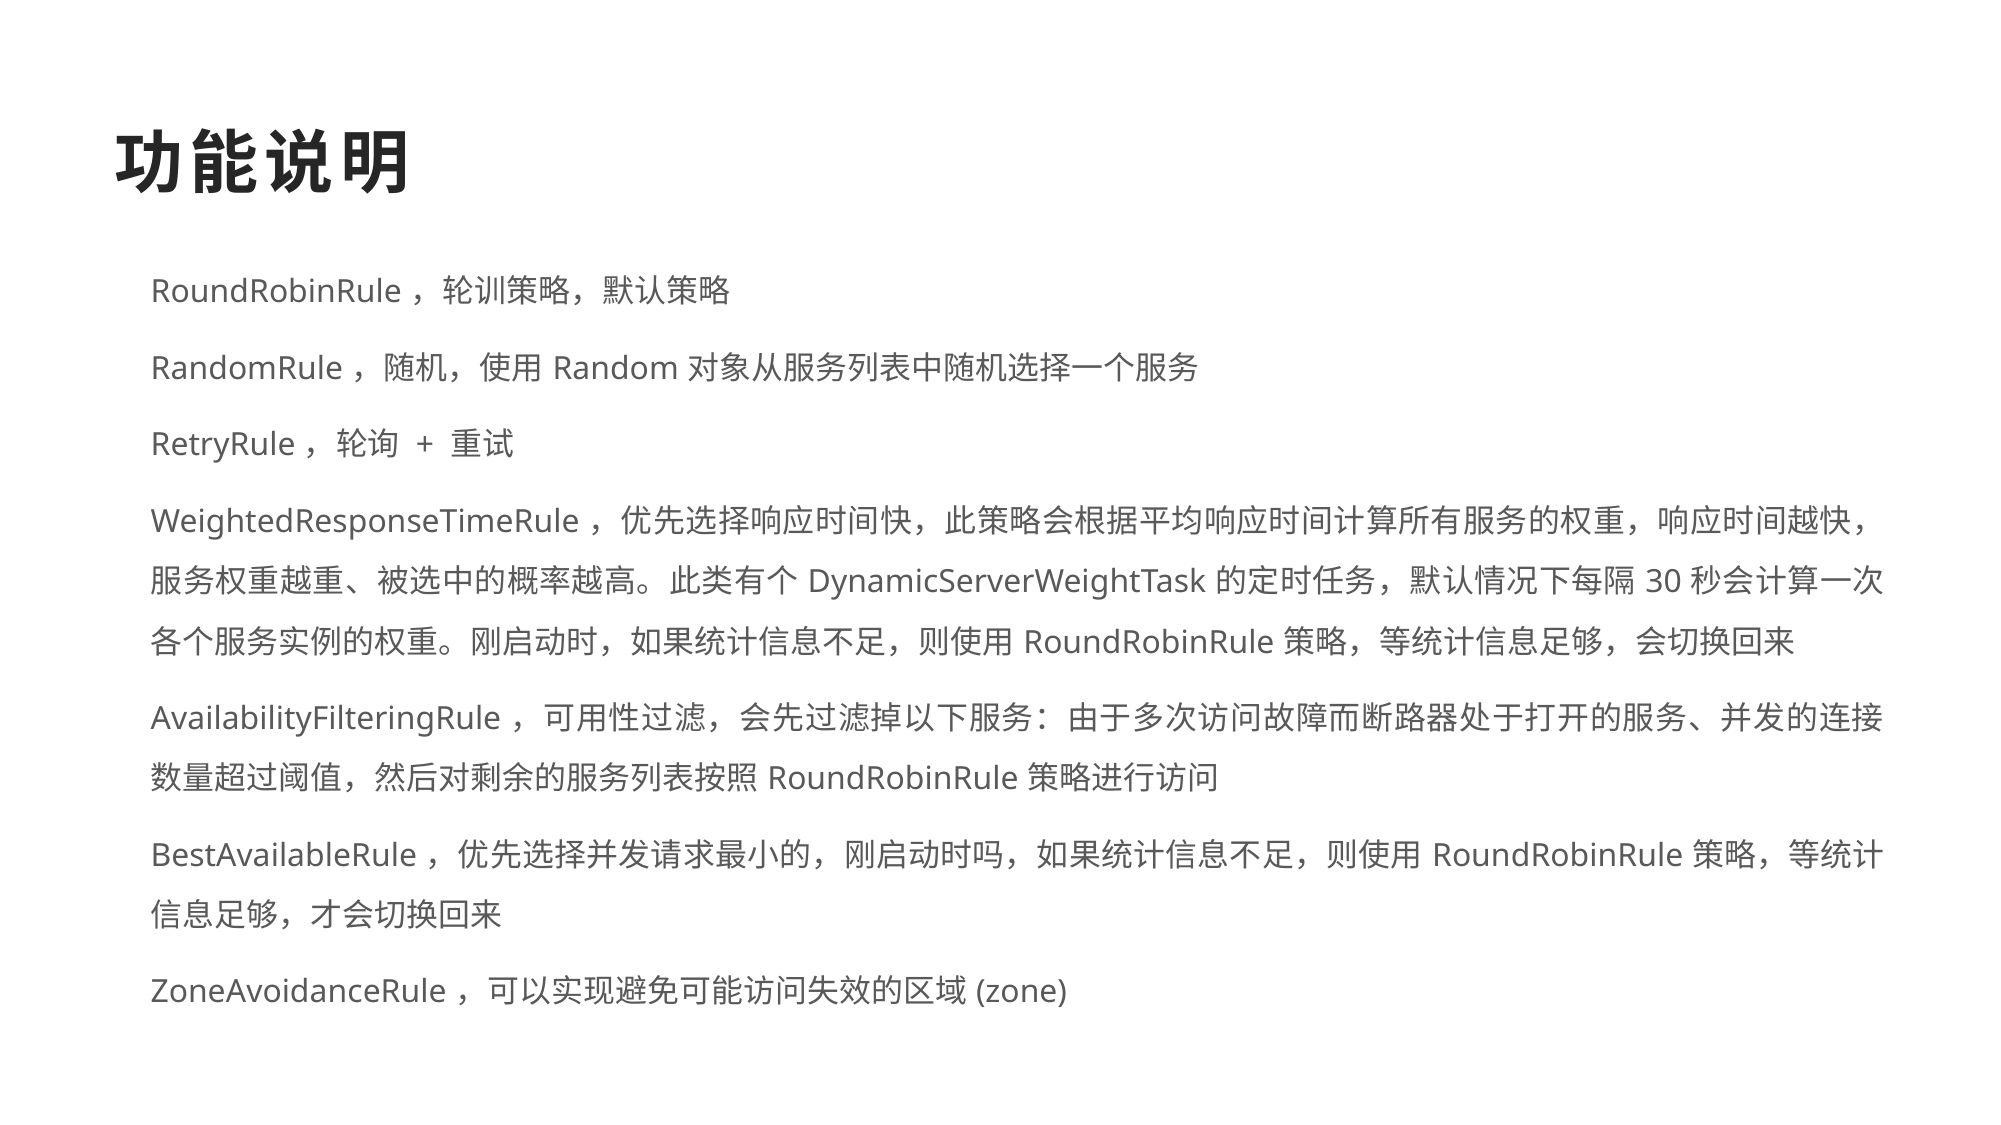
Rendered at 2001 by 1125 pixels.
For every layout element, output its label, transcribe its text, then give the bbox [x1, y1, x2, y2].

text_box 功能说明 [99, 99, 1900, 216]
text_box RoundRobinRule，轮训策略，默认策略 RandomRule，随机，使用Random对象从服务列表中随机选择一个服务 RetryRule，轮询 + 重试 WeightedResponseTimeRule，优先选择响应时间快，此策略会根据平均响应时间计算所有服务的权重，响应时间越快，服务权重越重、被选中的概率越高。此类有个DynamicServerWeightTask的定时任务，默认情况下每隔30秒会计算一次各个服务实例的权重。刚启动时，如果统计信息不足，则使用RoundRobinRule策略，等统计信息足够，会切换回来 AvailabilityFilteringRule，可用性过滤，会先过滤掉以下服务：由于多次访问故障而断路器处于打开的服务、并发的连接数量超过阈值，然后对剩余的服务列表按照RoundRobinRule策略进行访问 BestAvailableRule，优先选择并发请求最小的，刚启动时吗，如果统计信息不足，则使用RoundRobinRule策略，等统计信息足够，才会切换回来 ZoneAvoidanceRule，可以实现避免可能访问失效的区域(zone) [99, 244, 1900, 1026]
